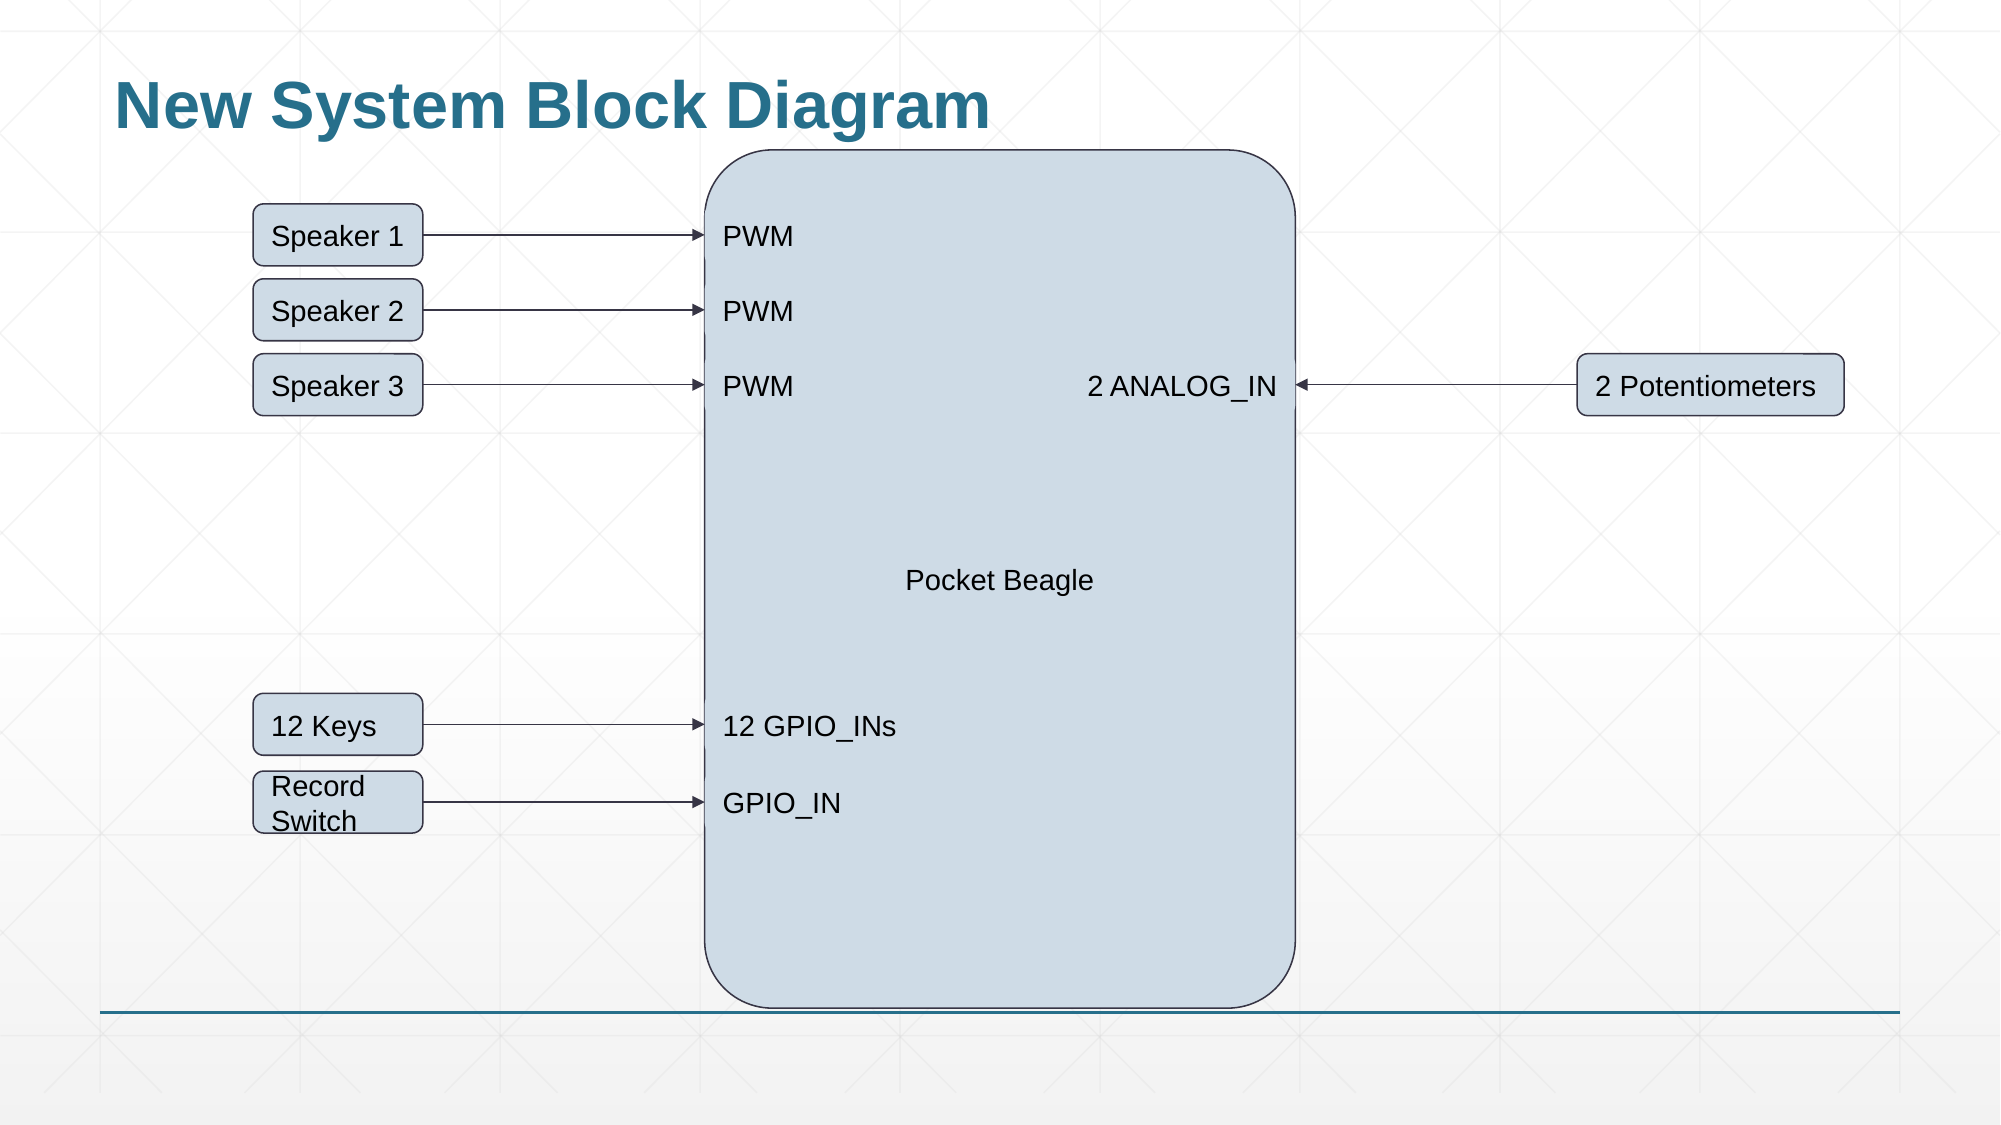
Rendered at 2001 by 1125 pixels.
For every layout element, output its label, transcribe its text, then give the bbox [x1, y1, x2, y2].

text_box PWM [704, 278, 901, 341]
text_box Speaker 3 [253, 353, 423, 416]
text_box 12 GPIO_INs [704, 693, 946, 756]
text_box Record Switch [253, 771, 423, 834]
title New System Block Diagram [99, 0, 1900, 150]
text_box GPIO_IN [704, 771, 875, 834]
text_box PWM [704, 203, 901, 266]
text_box 2 Potentiometers [1577, 353, 1845, 416]
text_box 12 Keys [253, 693, 423, 756]
text_box PWM [704, 353, 901, 416]
text_box Speaker 1 [253, 203, 423, 266]
text_box Speaker 2 [253, 278, 423, 341]
text_box 2 ANALOG_IN [1039, 353, 1296, 416]
text_box Pocket Beagle [704, 149, 1296, 1009]
